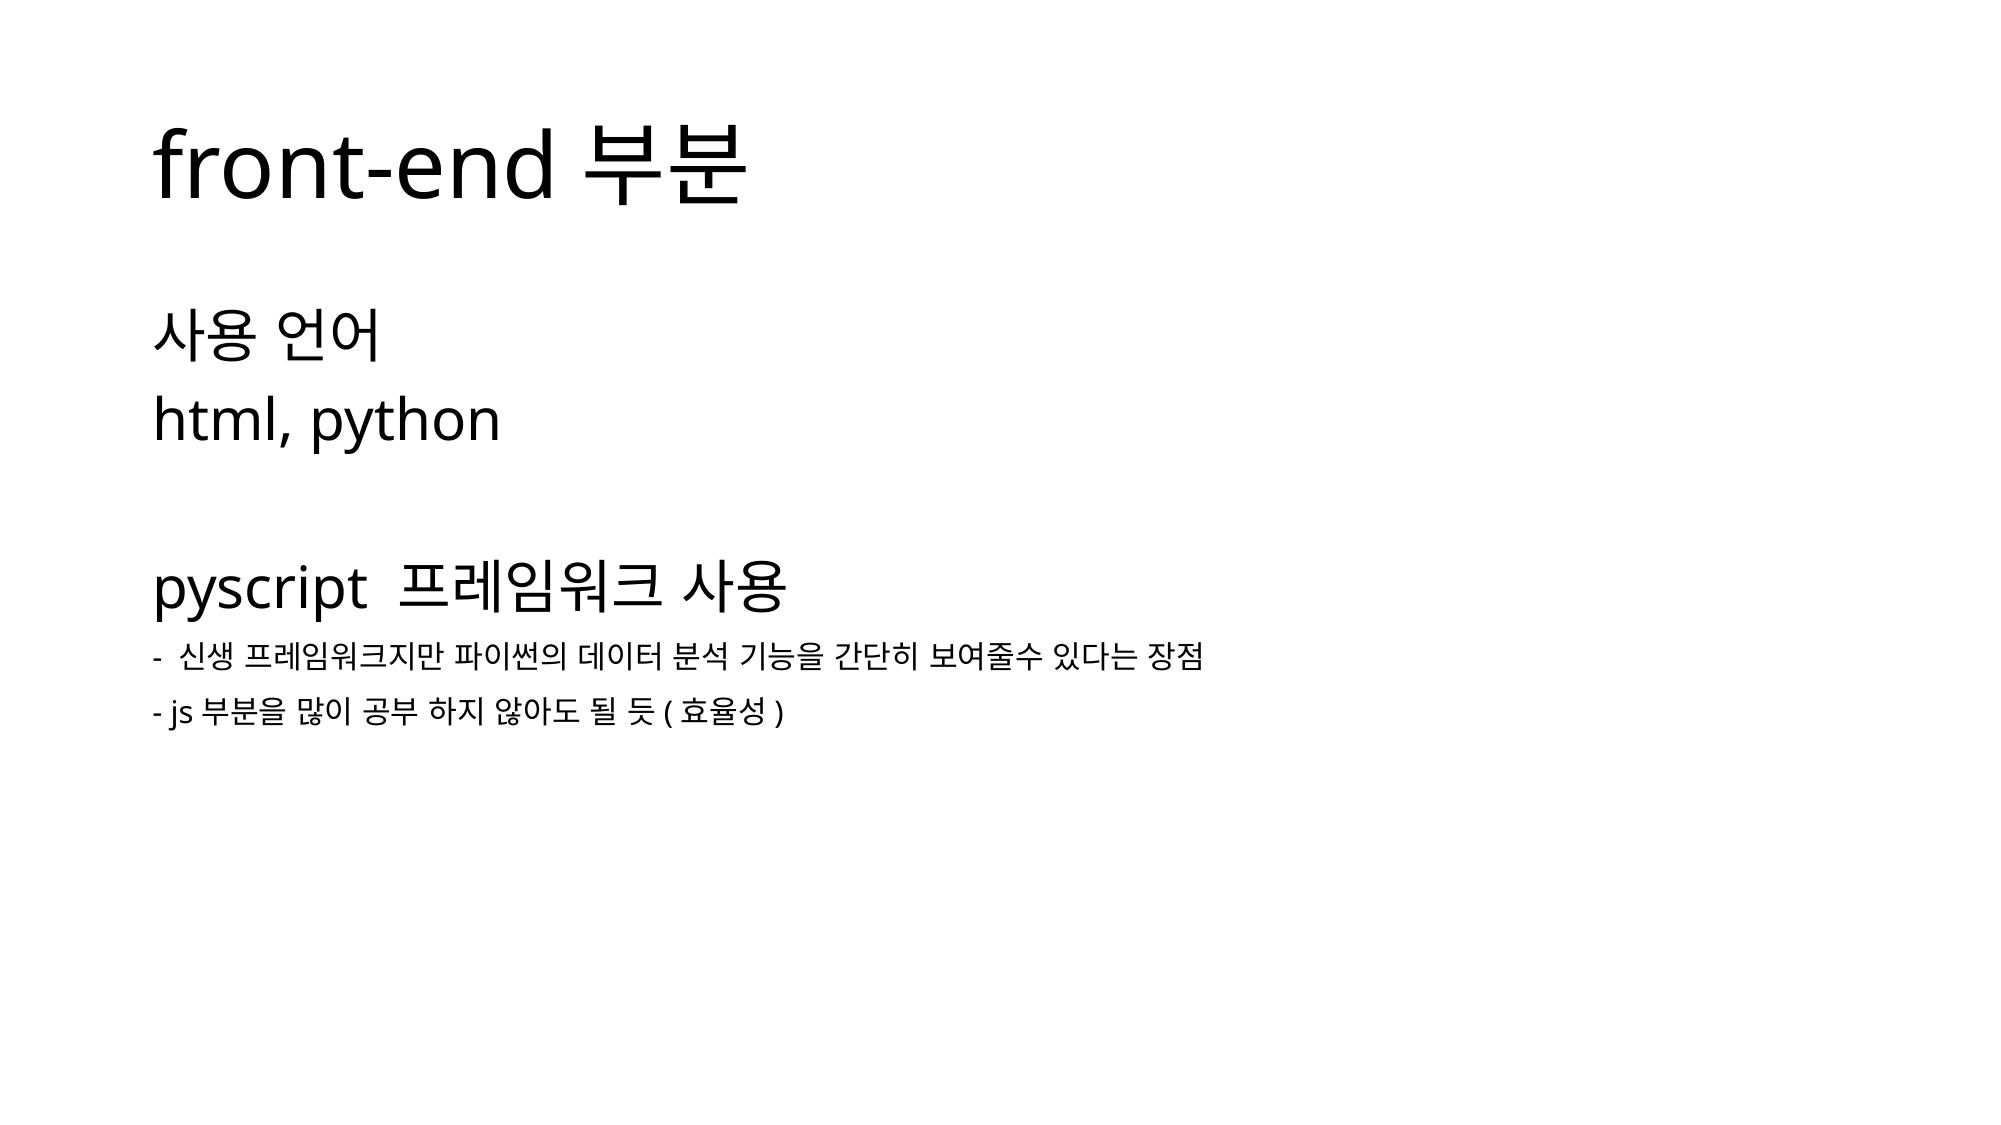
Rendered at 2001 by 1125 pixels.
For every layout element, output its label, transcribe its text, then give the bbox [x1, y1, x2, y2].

list 사용 언어 html, python pyscript 프레임워크 사용 - 신생 프레임워크지만 파이썬의 데이터 분석 기능을 간단히 보여줄수 있다는 장점 - js부분을 많이 공부 하지 않아도 될 듯(효율성) [137, 299, 1863, 1014]
title front-end부분 [137, 59, 1863, 278]
